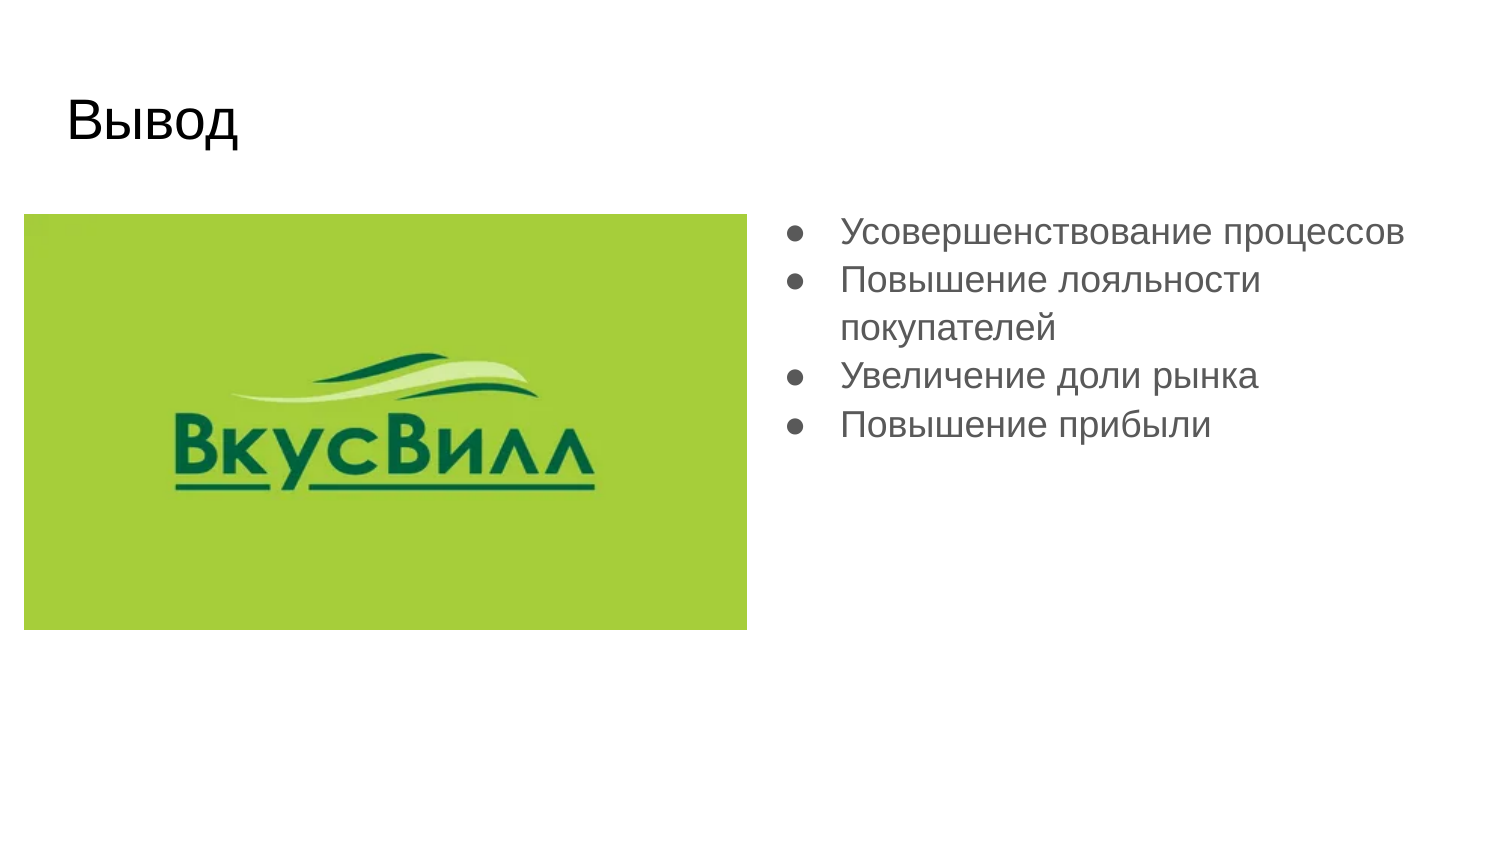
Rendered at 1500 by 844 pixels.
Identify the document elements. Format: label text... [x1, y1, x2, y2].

title Вывод [51, 72, 1449, 167]
list Усовершенствование процессов Повышение лояльности покупателей Увеличение доли рынка Повышение прибыли [750, 189, 1449, 750]
picture [24, 214, 748, 630]
